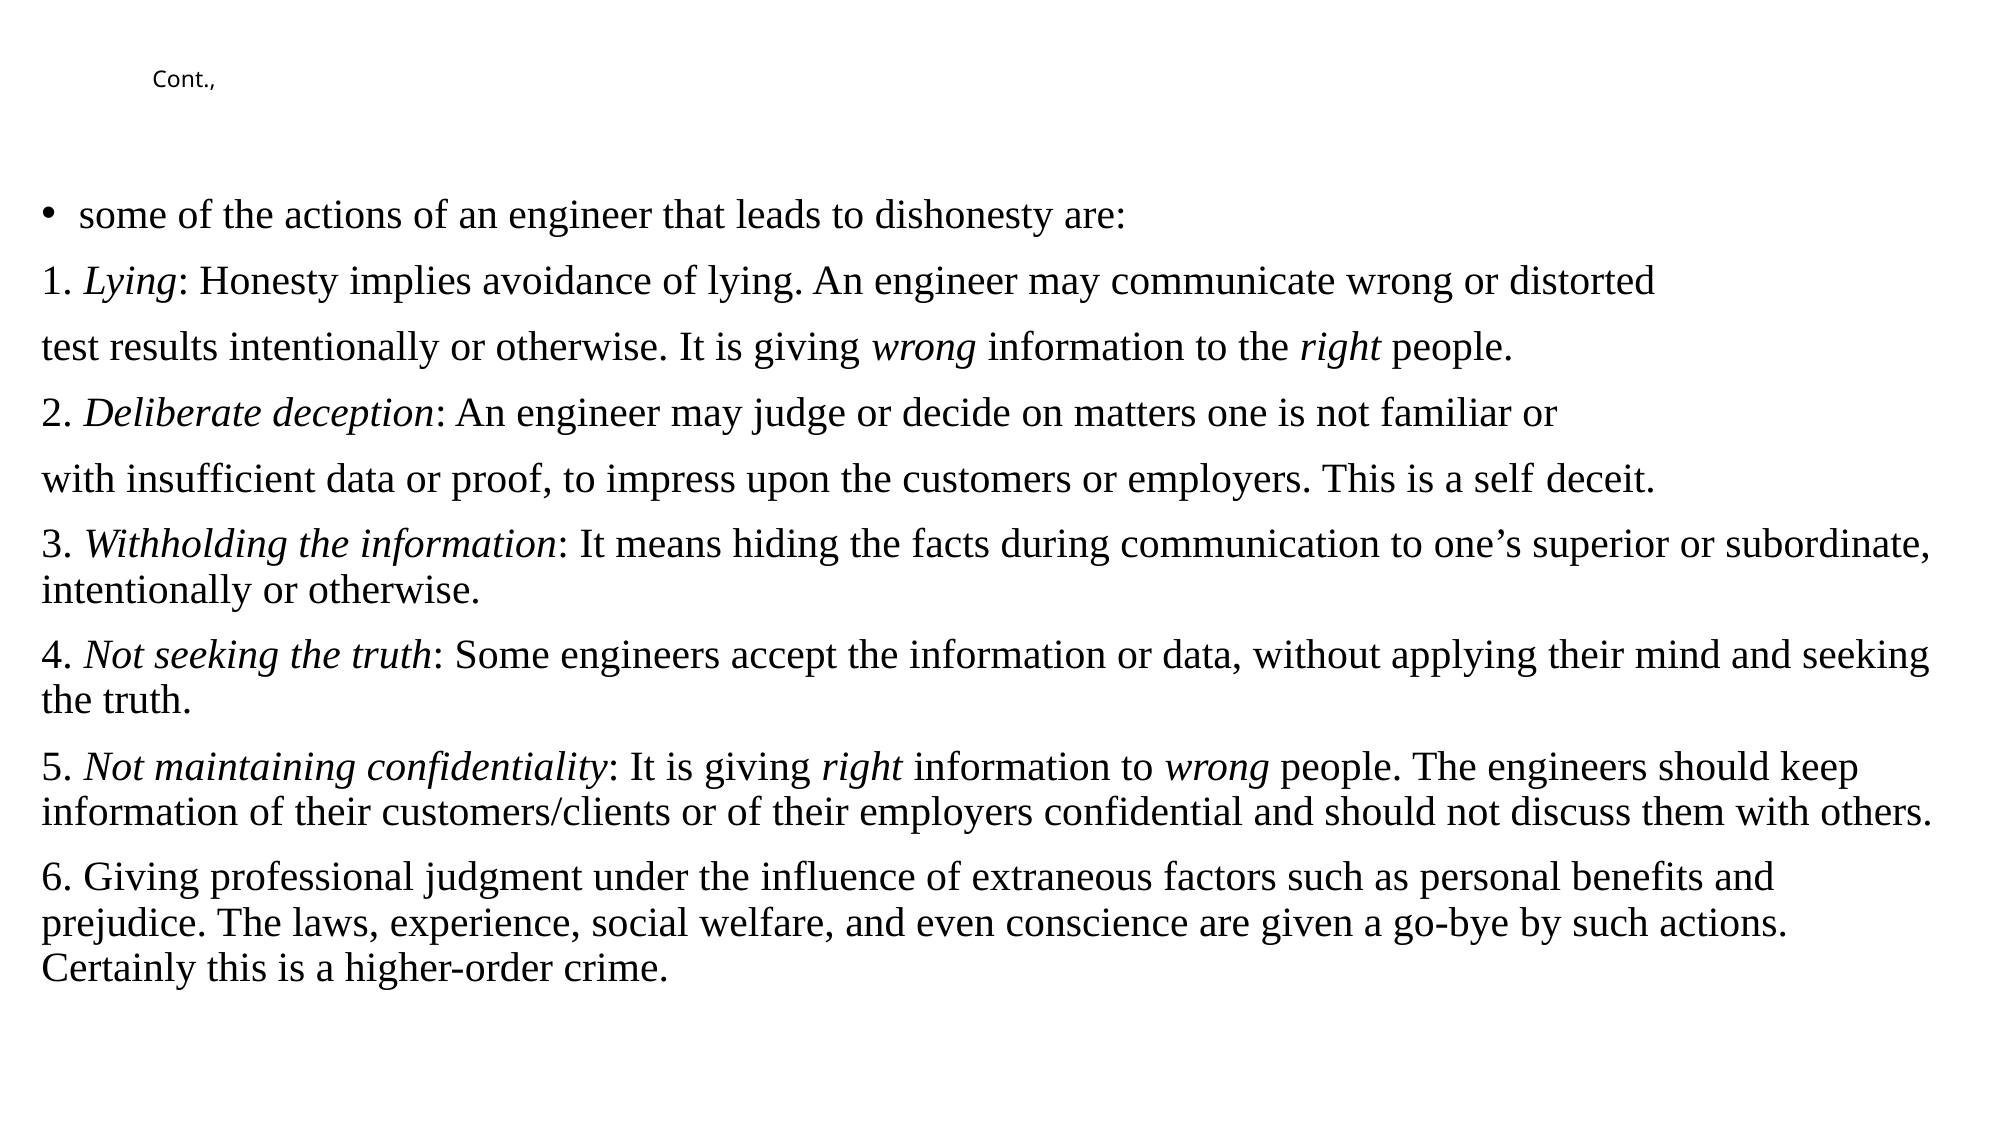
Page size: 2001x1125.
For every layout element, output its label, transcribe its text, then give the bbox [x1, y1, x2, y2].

list some of the actions of an engineer that leads to dishonesty are: 1. Lying: Honesty implies avoidance of lying. An engineer may communicate wrong or distorted test results intentionally or otherwise. It is giving wrong information to the right people. 2. Deliberate deception: An engineer may judge or decide on matters one is not familiar or with insufficient data or proof, to impress upon the customers or employers. This is a self deceit. 3. Withholding the information: It means hiding the facts during communication to one’s superior or subordinate, intentionally or otherwise. 4. Not seeking the truth: Some engineers accept the information or data, without applying their mind and seeking the truth. 5. Not maintaining confidentiality: It is giving right information to wrong people. The engineers should keep information of their customers/clients or of their employers confidential and should not discuss them with others. 6. Giving professional judgment under the influence of extraneous factors such as personal benefits and prejudice. The laws, experience, social welfare, and even conscience are given a go-bye by such actions. Certainly this is a higher-order crime. [26, 119, 1953, 1080]
title Cont., [137, 59, 1863, 100]
